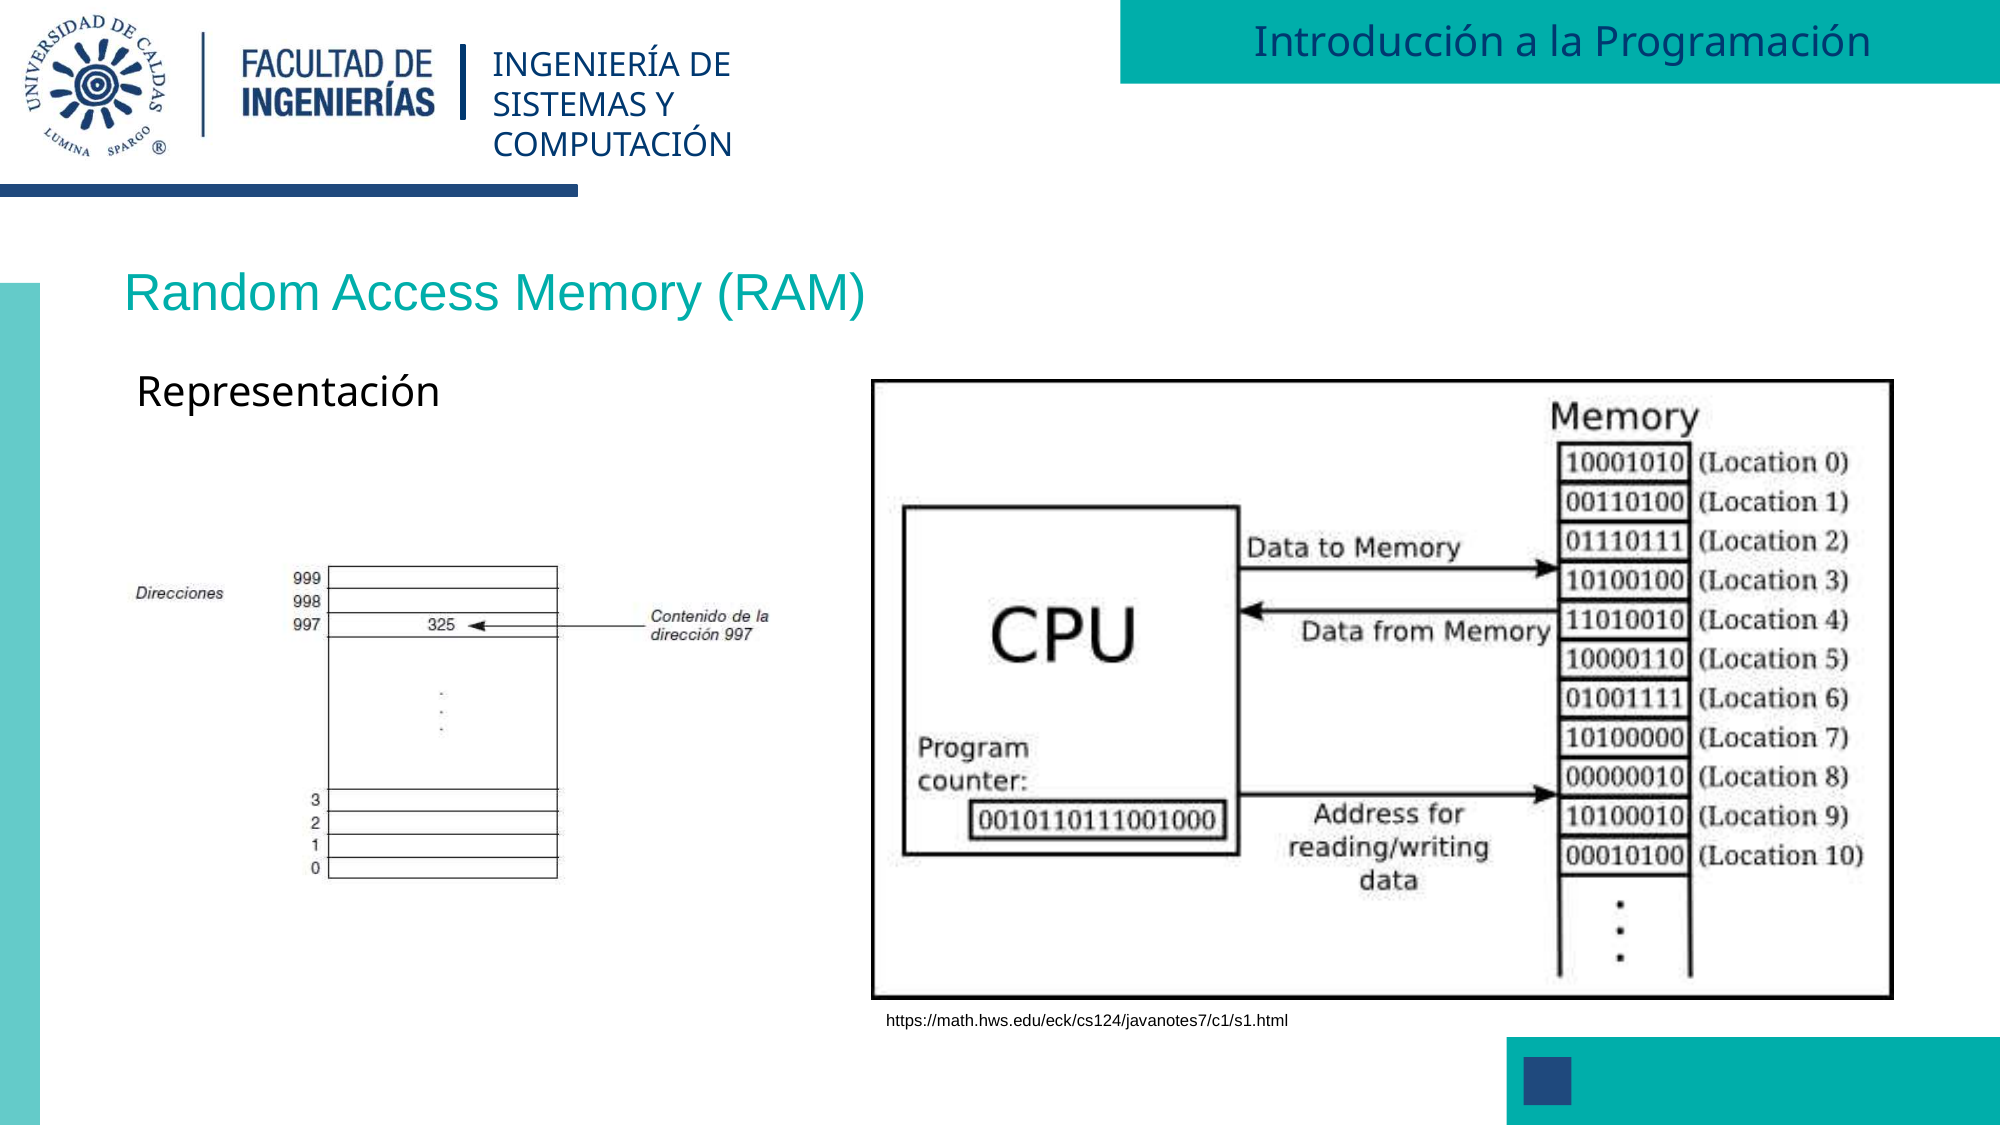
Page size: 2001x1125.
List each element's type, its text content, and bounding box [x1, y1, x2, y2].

picture [871, 378, 1895, 1000]
text_box Introducción a la Programación [1129, 0, 1998, 80]
text_box [0, 184, 578, 197]
text_box Representación [121, 349, 595, 430]
text_box [1120, 0, 2000, 84]
text_box [1506, 1037, 2000, 1125]
text_box [0, 282, 40, 1125]
text_box https://math.hws.edu/eck/cs124/javanotes7/c1/s1.html [871, 1007, 1797, 1040]
title Random Access Memory (RAM) [121, 256, 1273, 447]
picture [0, 0, 464, 173]
text_box [1523, 1057, 1572, 1106]
picture [107, 544, 789, 891]
text_box INGENIERÍA DE SISTEMAS Y COMPUTACIÓN [477, 28, 841, 179]
